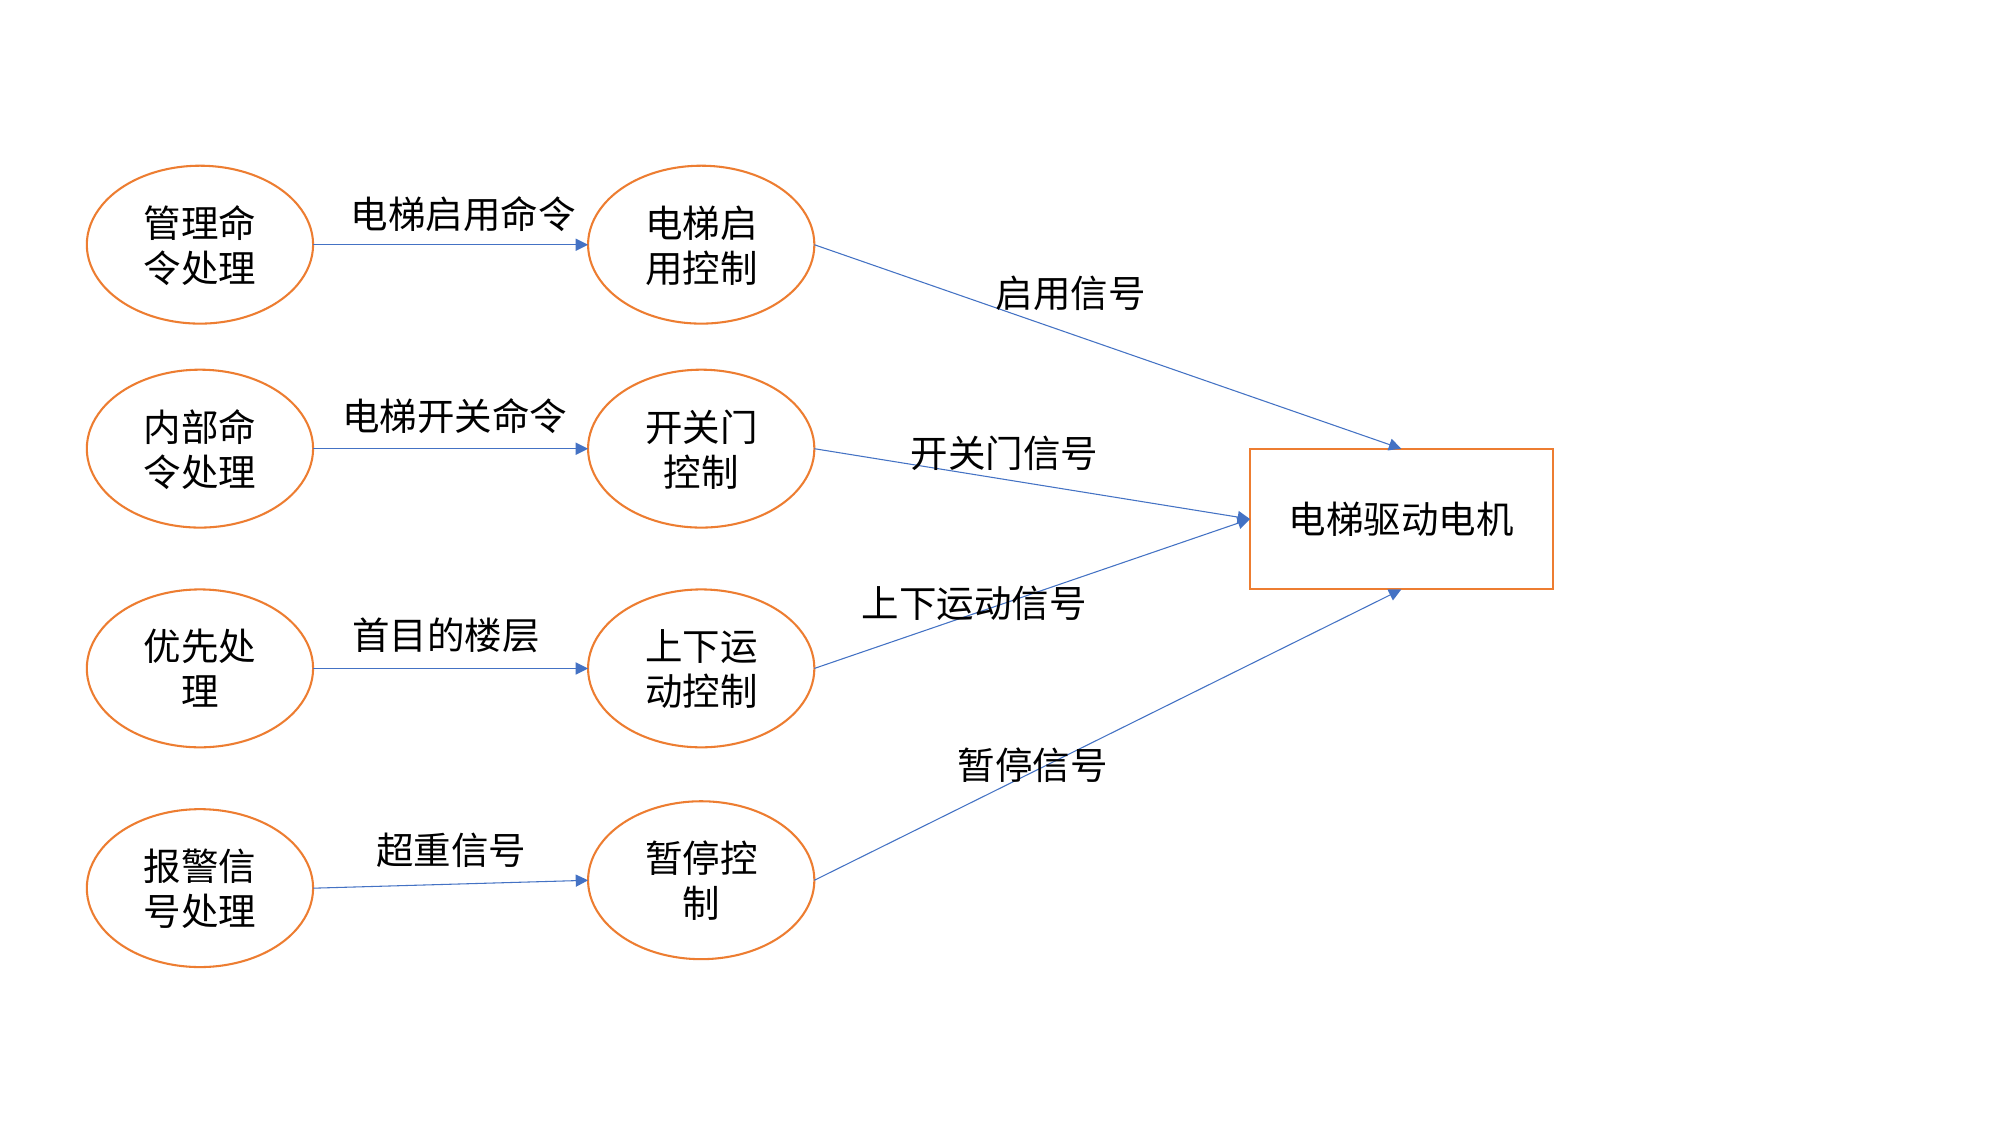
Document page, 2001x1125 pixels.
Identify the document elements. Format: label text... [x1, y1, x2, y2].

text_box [313, 880, 589, 889]
text_box 开关门控制 [587, 368, 814, 529]
text_box 电梯开关命令 [327, 385, 583, 446]
text_box 报警信号处理 [85, 808, 315, 969]
text_box 首目的楼层 [337, 604, 555, 665]
text_box 内部命令处理 [85, 368, 315, 529]
text_box 超重信号 [361, 819, 542, 880]
text_box 电梯启用控制 [587, 164, 816, 325]
text_box 优先处理 [85, 588, 315, 749]
text_box 电梯驱动电机 [1250, 448, 1554, 590]
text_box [814, 244, 1402, 449]
text_box 暂停控制 [587, 800, 816, 961]
text_box 管理命令处理 [85, 164, 315, 325]
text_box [814, 519, 1250, 589]
text_box 上下运动控制 [587, 588, 814, 749]
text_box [814, 448, 1250, 519]
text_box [814, 589, 1402, 881]
text_box 电梯启用命令 [335, 184, 591, 244]
